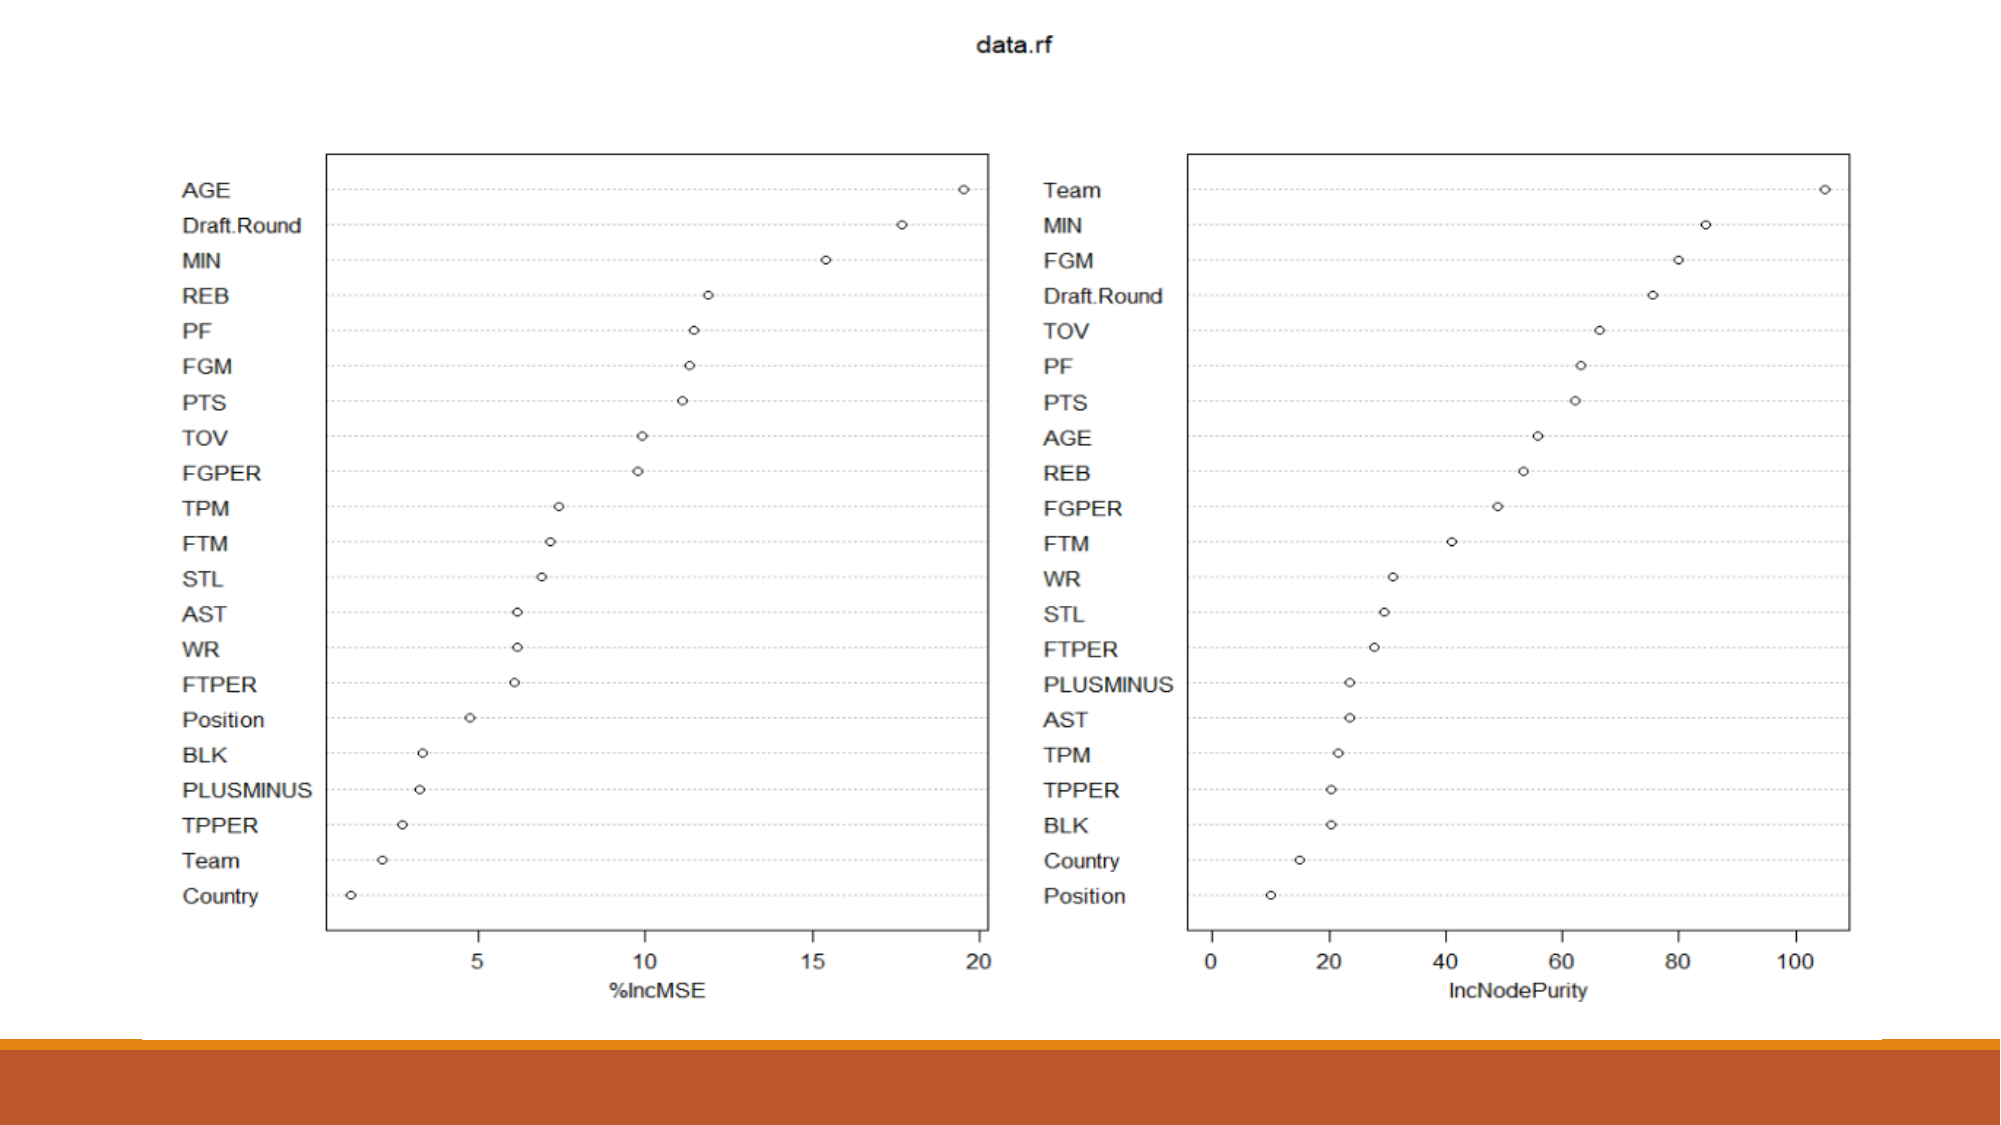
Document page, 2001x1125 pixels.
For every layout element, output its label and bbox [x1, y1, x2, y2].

list [142, 0, 1882, 1041]
